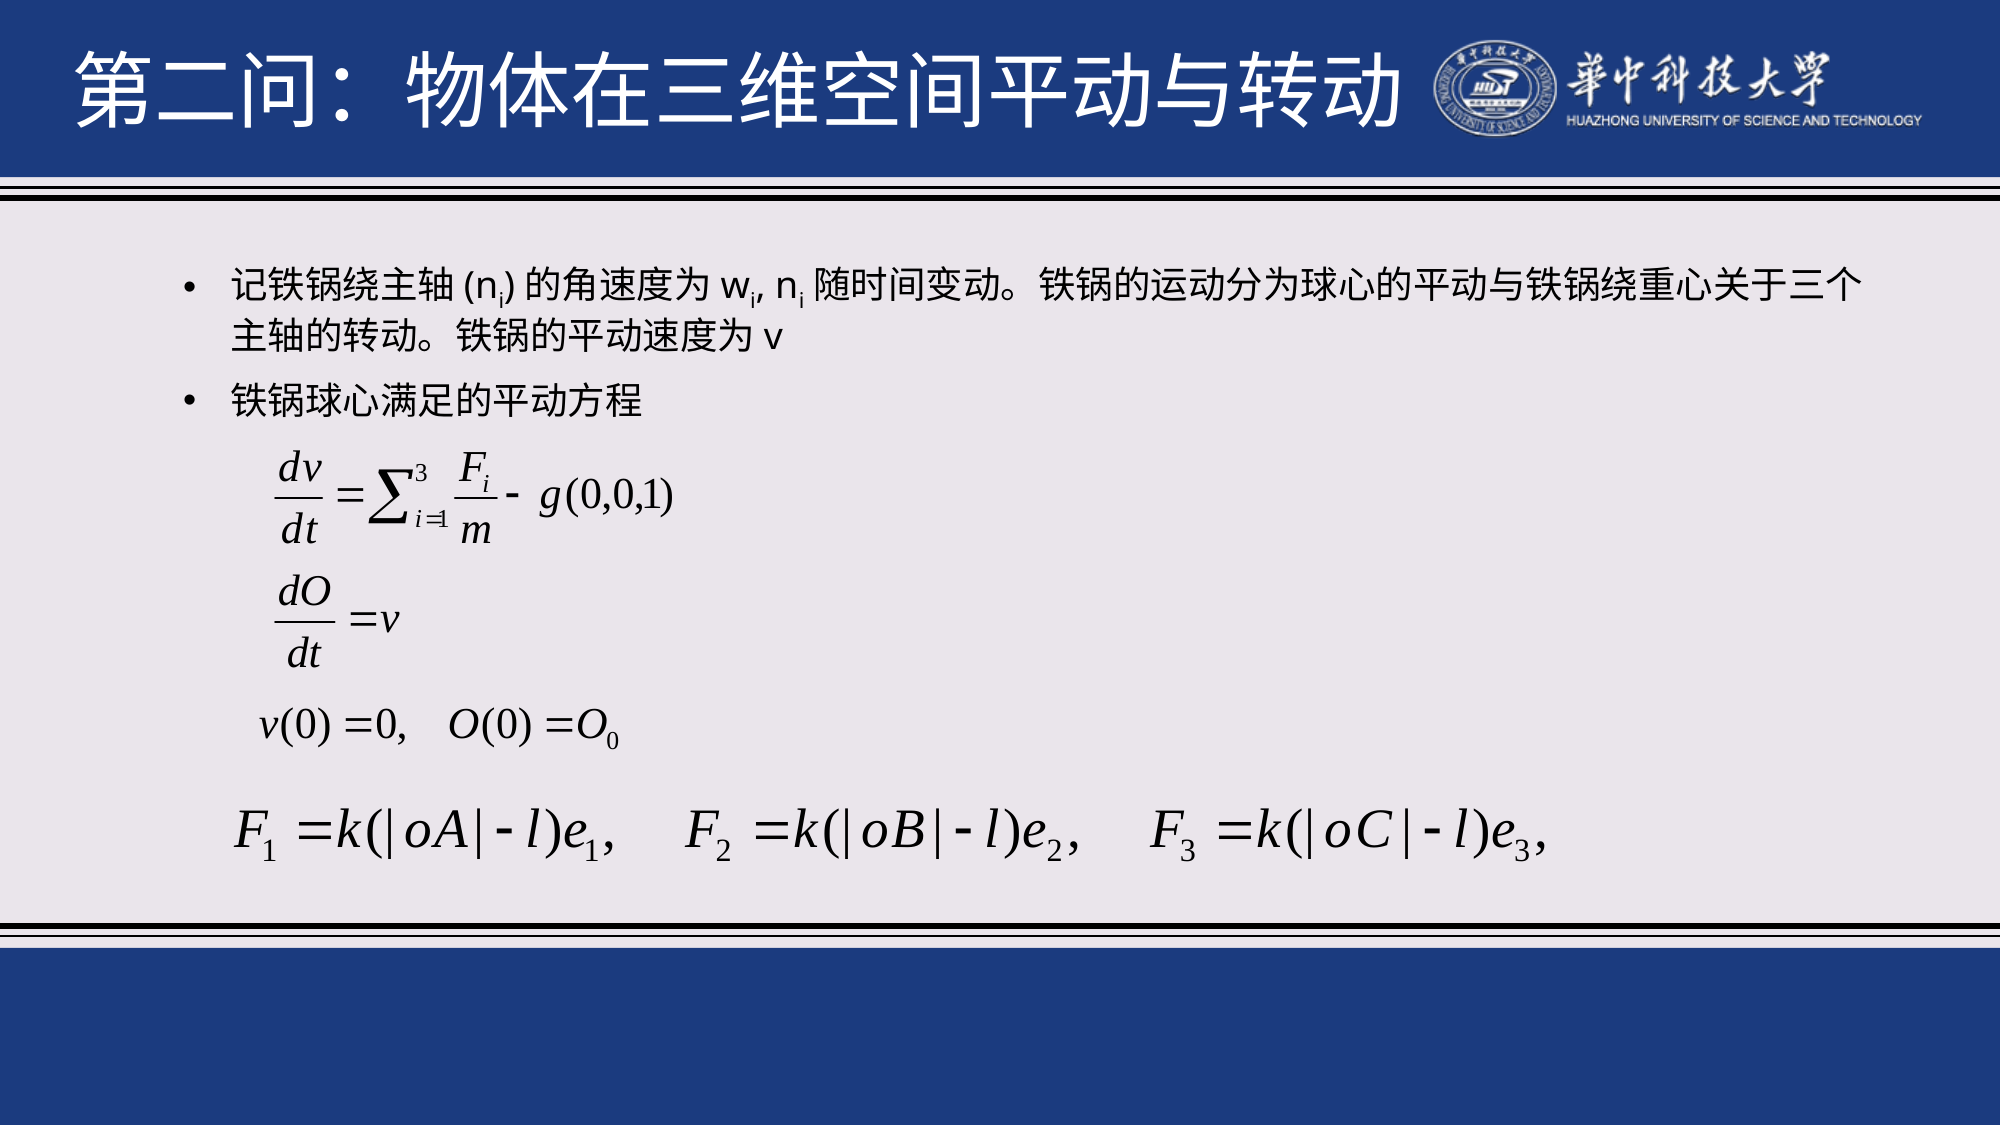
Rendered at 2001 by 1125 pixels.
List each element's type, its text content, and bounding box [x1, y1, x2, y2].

text_box 记铁锅绕主轴(ni)的角速度为wi, ni随时间变动。铁锅的运动分为球心的平动与铁锅绕重心关于三个主轴的转动。铁锅的平动速度为v [168, 253, 1897, 365]
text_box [267, 562, 408, 677]
text_box 第二问：物体在三维空间平动与转动 [56, 31, 1485, 146]
picture [1485, 31, 1957, 146]
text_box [267, 439, 683, 554]
text_box 铁锅球心满足的平动方程 [168, 369, 942, 429]
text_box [224, 791, 1559, 876]
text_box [252, 686, 628, 761]
